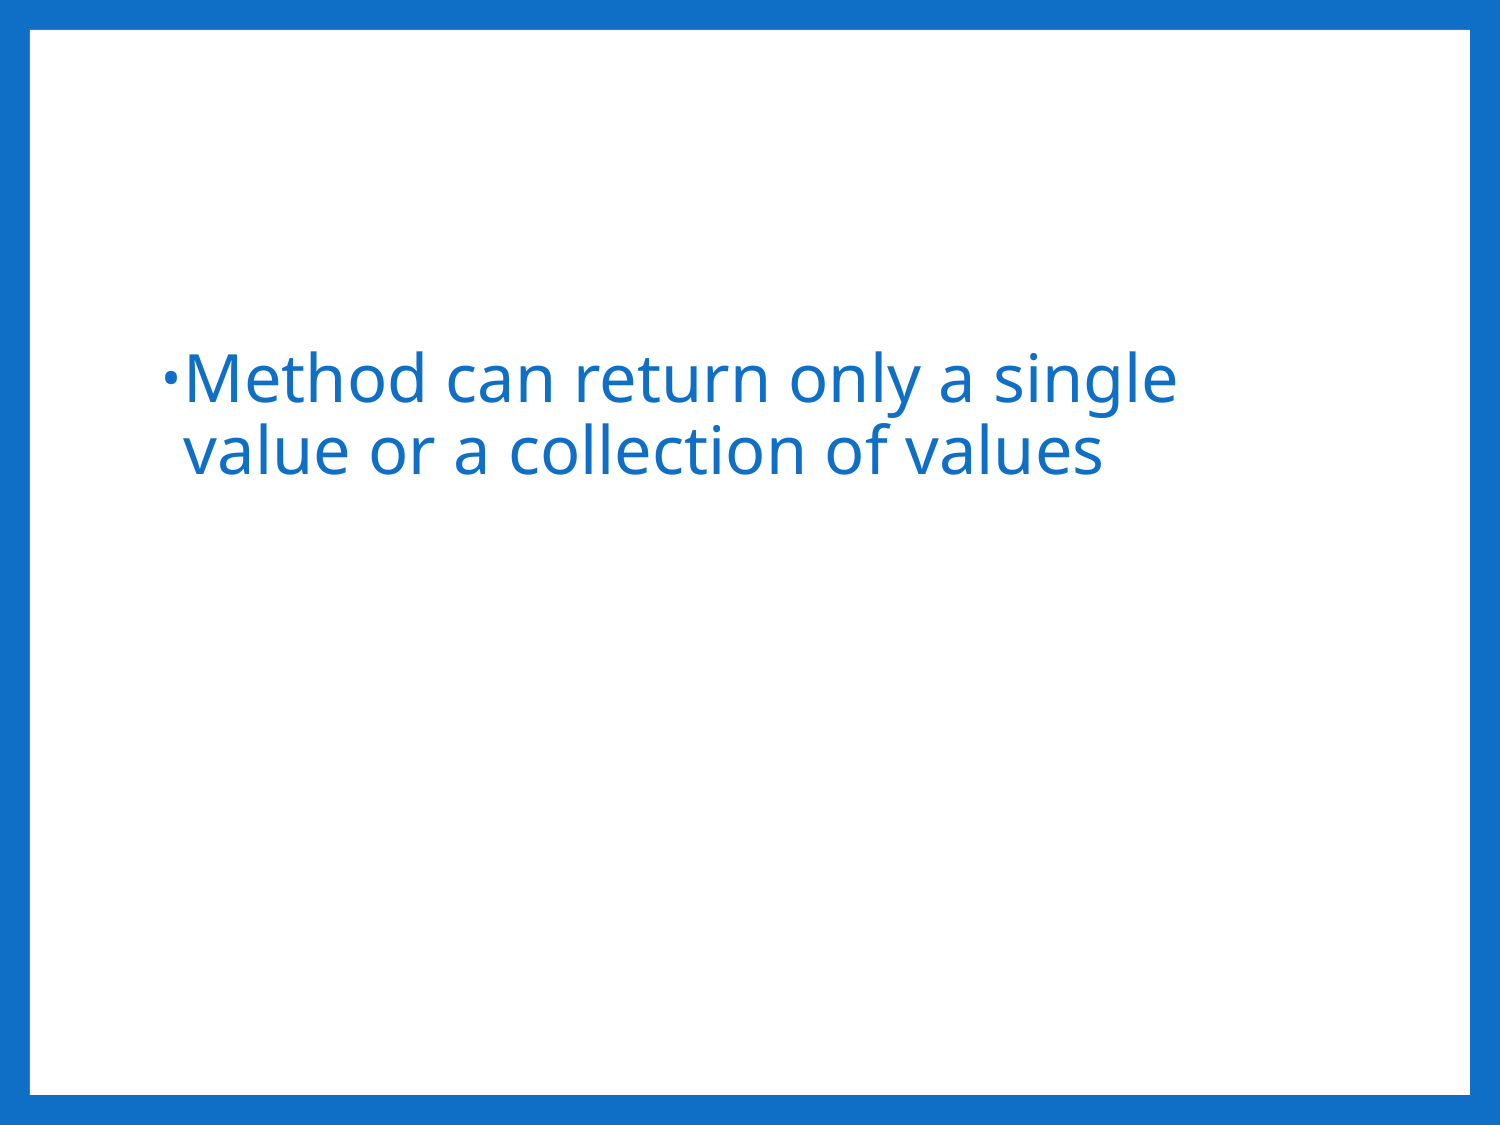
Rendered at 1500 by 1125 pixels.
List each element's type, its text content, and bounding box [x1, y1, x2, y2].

list Method can return only a single value or a collection of values [140, 337, 1356, 1000]
